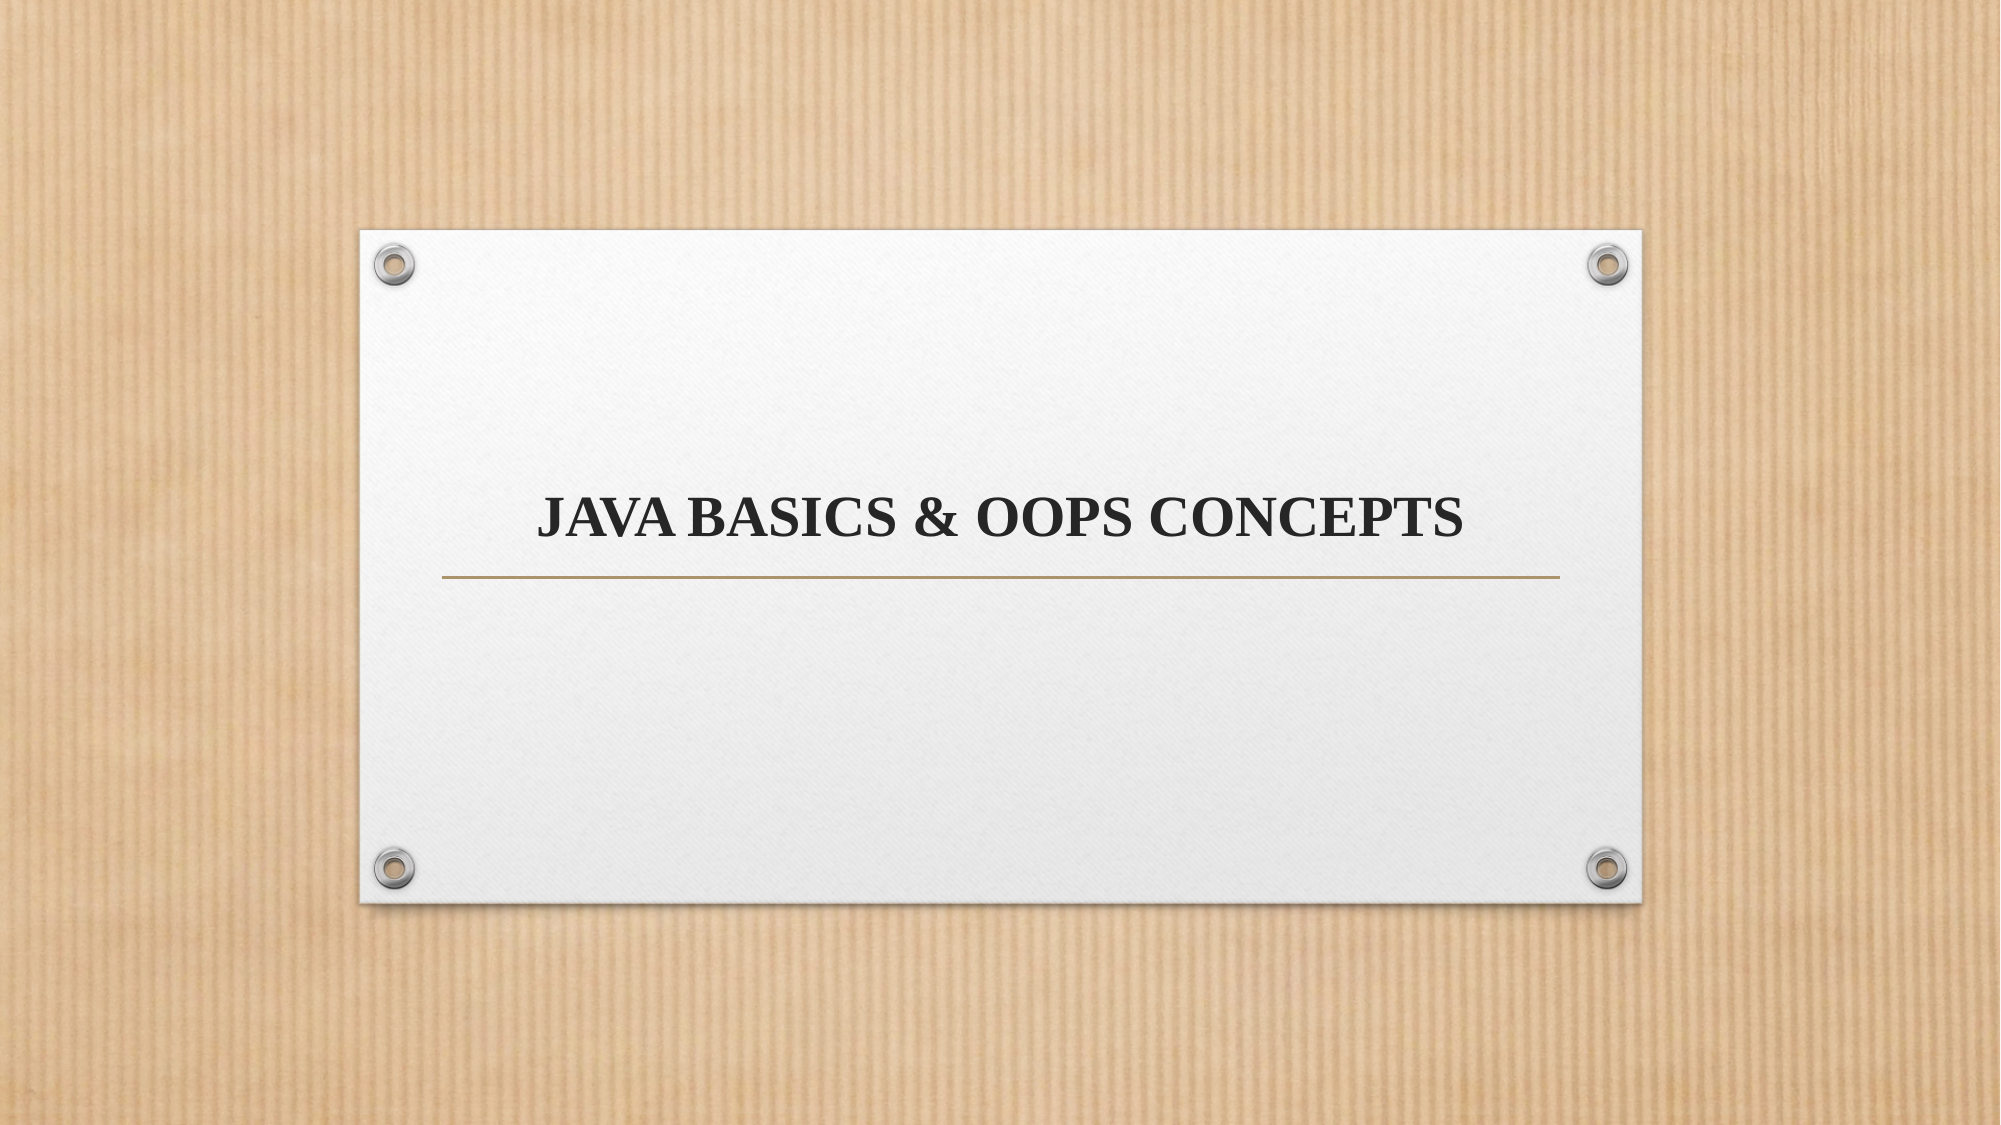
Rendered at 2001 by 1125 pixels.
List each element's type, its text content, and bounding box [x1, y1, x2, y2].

picture [0, 0, 2001, 1125]
title JAVA BASICS & OOPS CONCEPTS [441, 351, 1560, 556]
